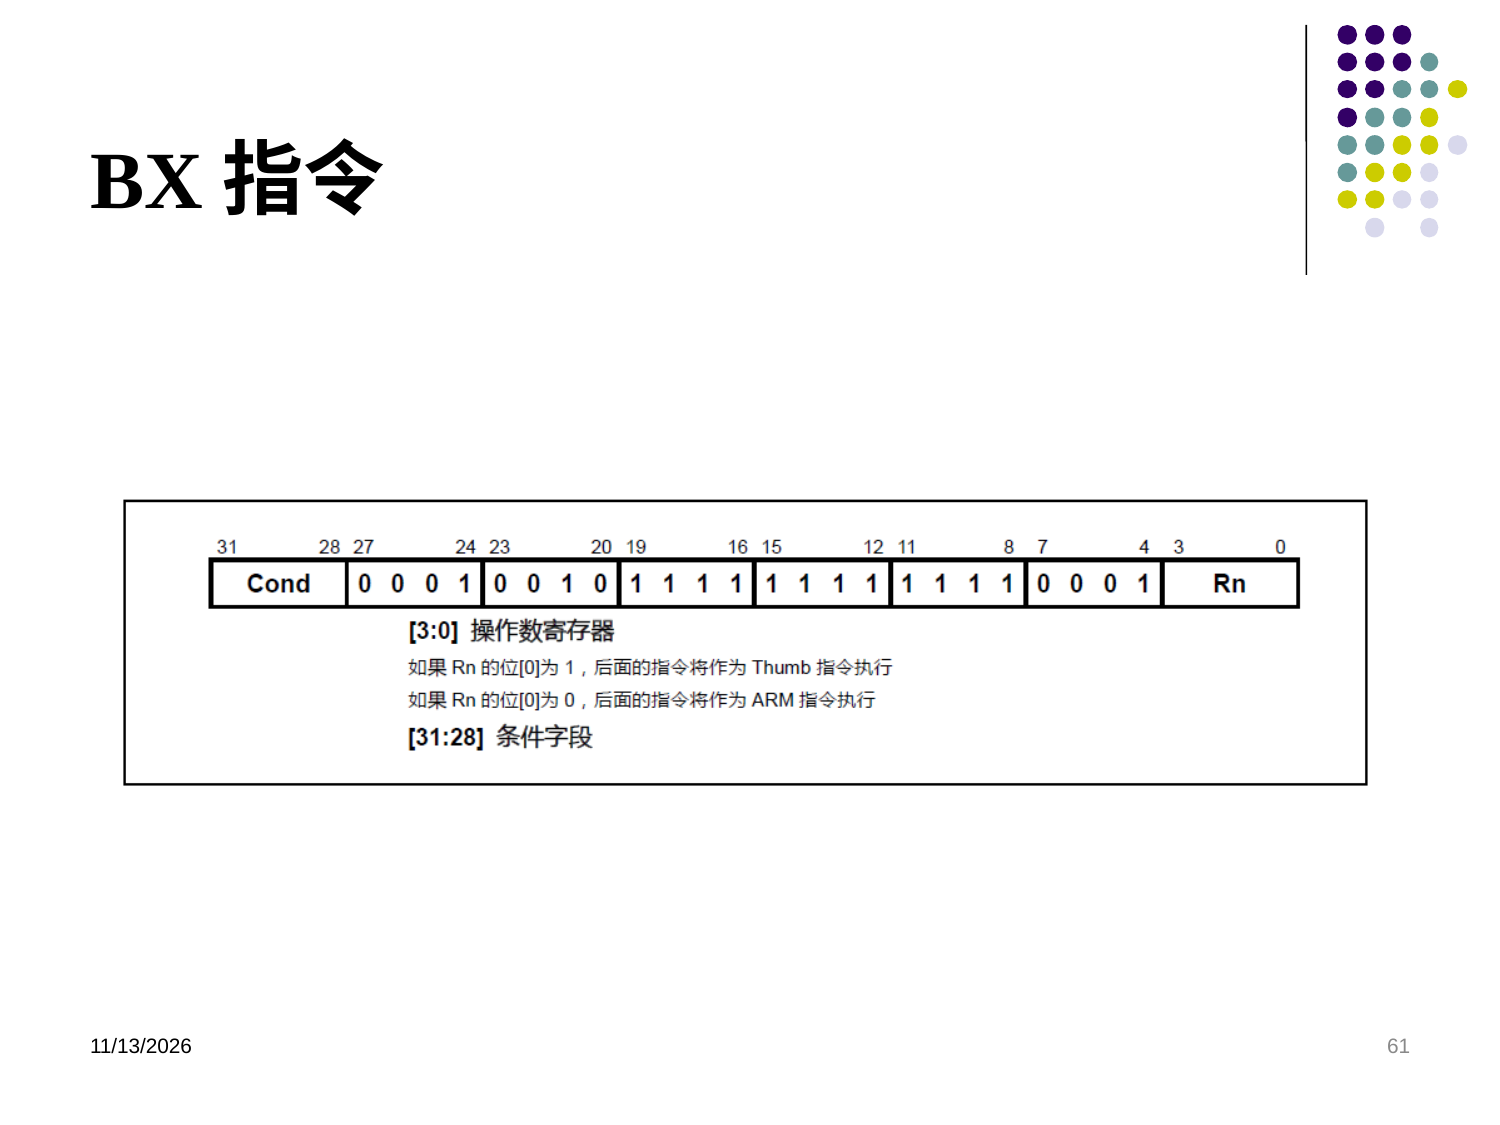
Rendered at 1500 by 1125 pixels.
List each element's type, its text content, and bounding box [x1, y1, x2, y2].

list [121, 496, 1379, 792]
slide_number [74, 1024, 426, 1101]
slide_number 61 [1074, 1024, 1426, 1101]
title BX指令 [75, 20, 1313, 233]
